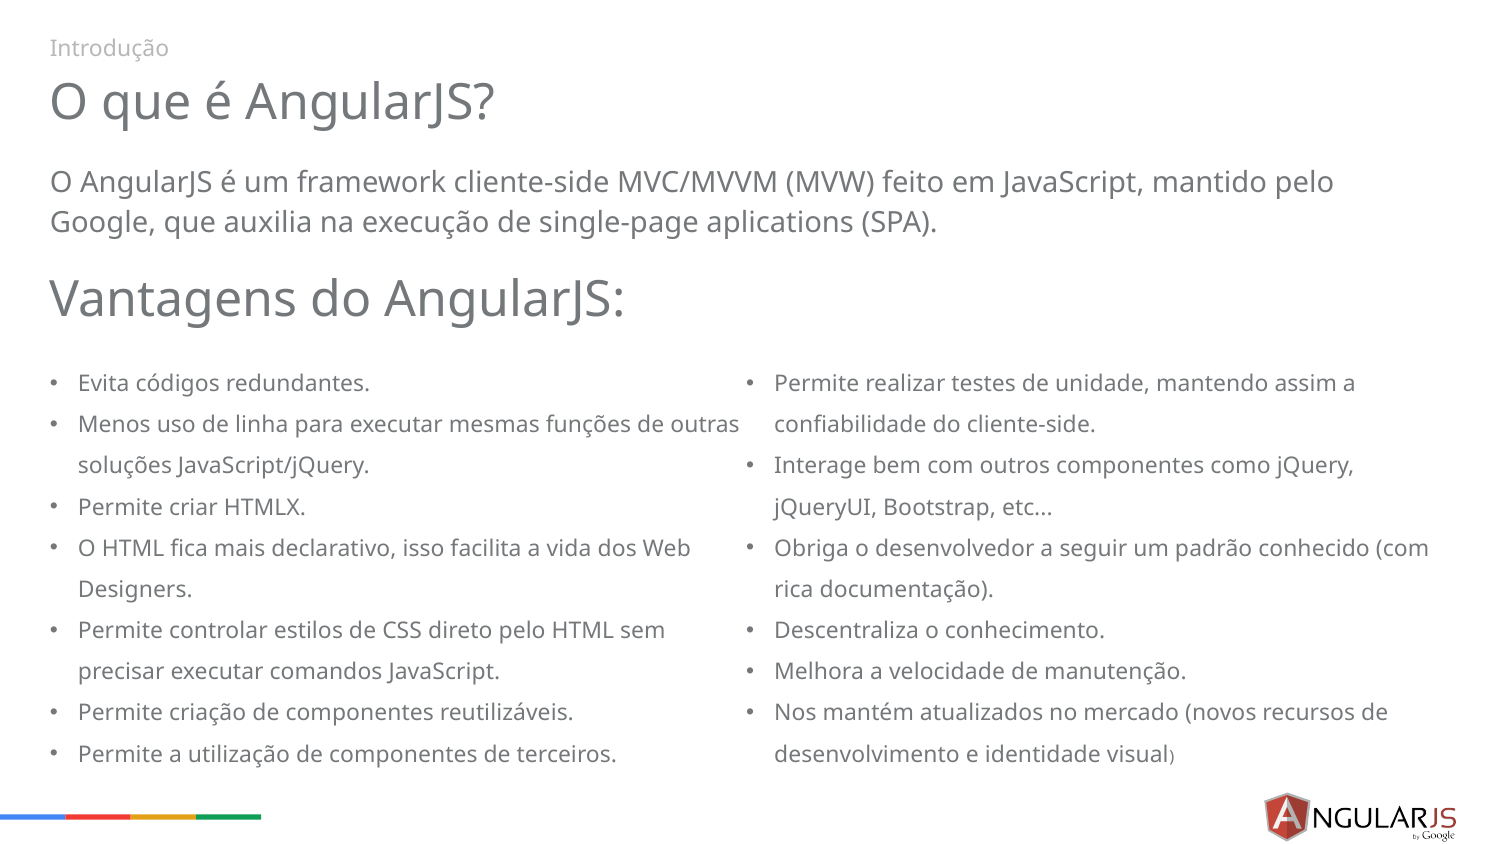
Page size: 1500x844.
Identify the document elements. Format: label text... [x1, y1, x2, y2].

text_box Vantagens do AngularJS: [34, 251, 1469, 321]
subtitle Introdução [34, 14, 1469, 84]
text_box Evita códigos redundantes. Menos uso de linha para executar mesmas funções de outras soluções JavaScript/jQuery. Permite criar HTMLX. O HTML fica mais declarativo, isso facilita a vida dos Web Designers. Permite controlar estilos de CSS direto pelo HTML sem precisar executar comandos JavaScript. Permite criação de componentes reutilizáveis. Permite a utilização de componentes de terceiros. Permite realizar testes de unidade, mantendo assim a confiabilidade do cliente-side. Interage bem com outros componentes como jQuery, jQueryUI, Bootstrap, etc... Obriga o desenvolvedor a seguir um padrão conhecido (com rica documentação). Descentraliza o conhecimento. Melhora a velocidade de manutenção. Nos mantém atualizados no mercado (novos recursos de desenvolvimento e identidade visual) [34, 339, 1458, 779]
list O AngularJS é um framework cliente-side MVC/MVVM (MVW) feito em JavaScript, mantido pelo Google, que auxilia na execução de single-page aplications (SPA). [34, 142, 1458, 251]
picture [1264, 792, 1456, 842]
title O que é AngularJS? [34, 84, 1469, 124]
